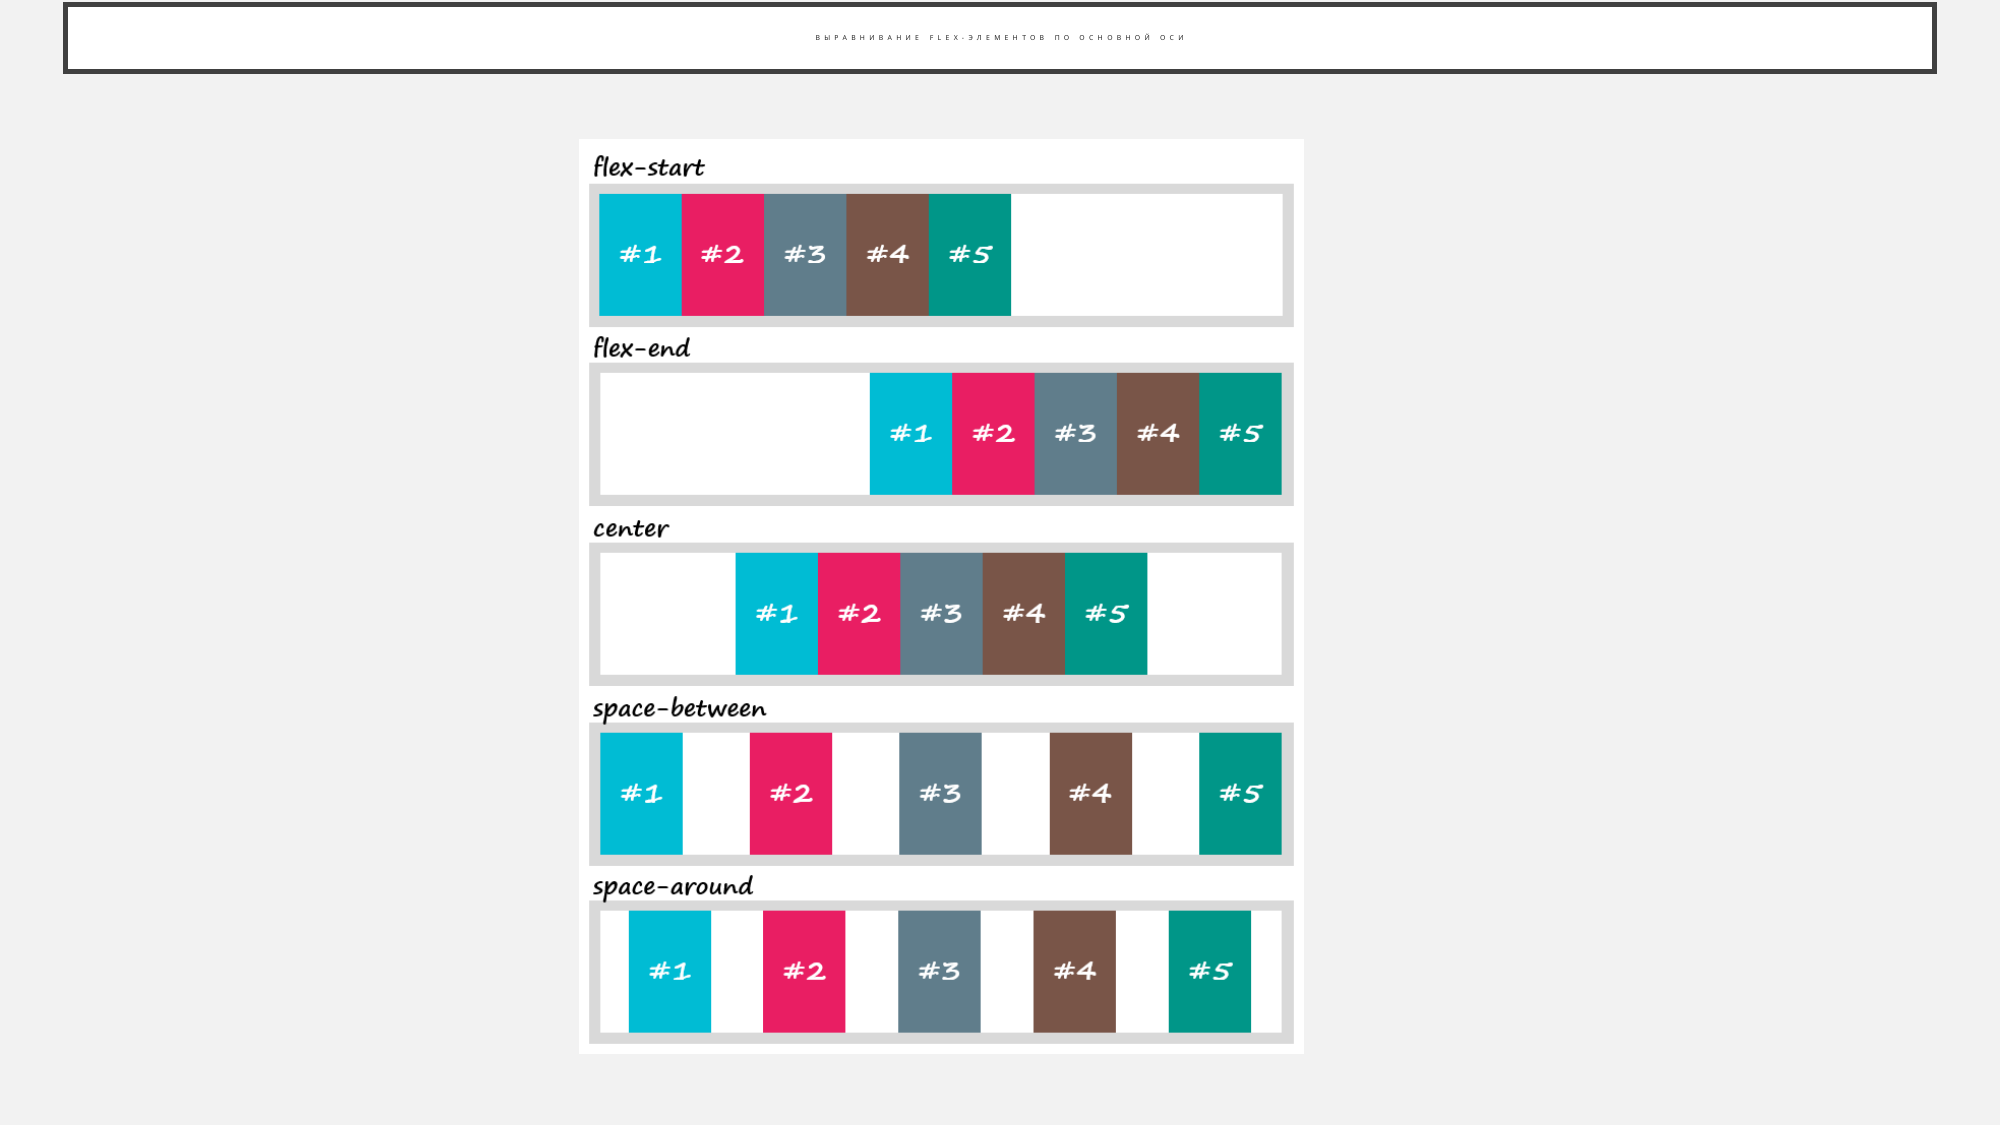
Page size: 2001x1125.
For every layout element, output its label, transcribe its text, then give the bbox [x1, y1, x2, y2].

title Выравнивание flex-элементов по основной оси [63, 2, 1937, 74]
picture [579, 138, 1304, 1054]
